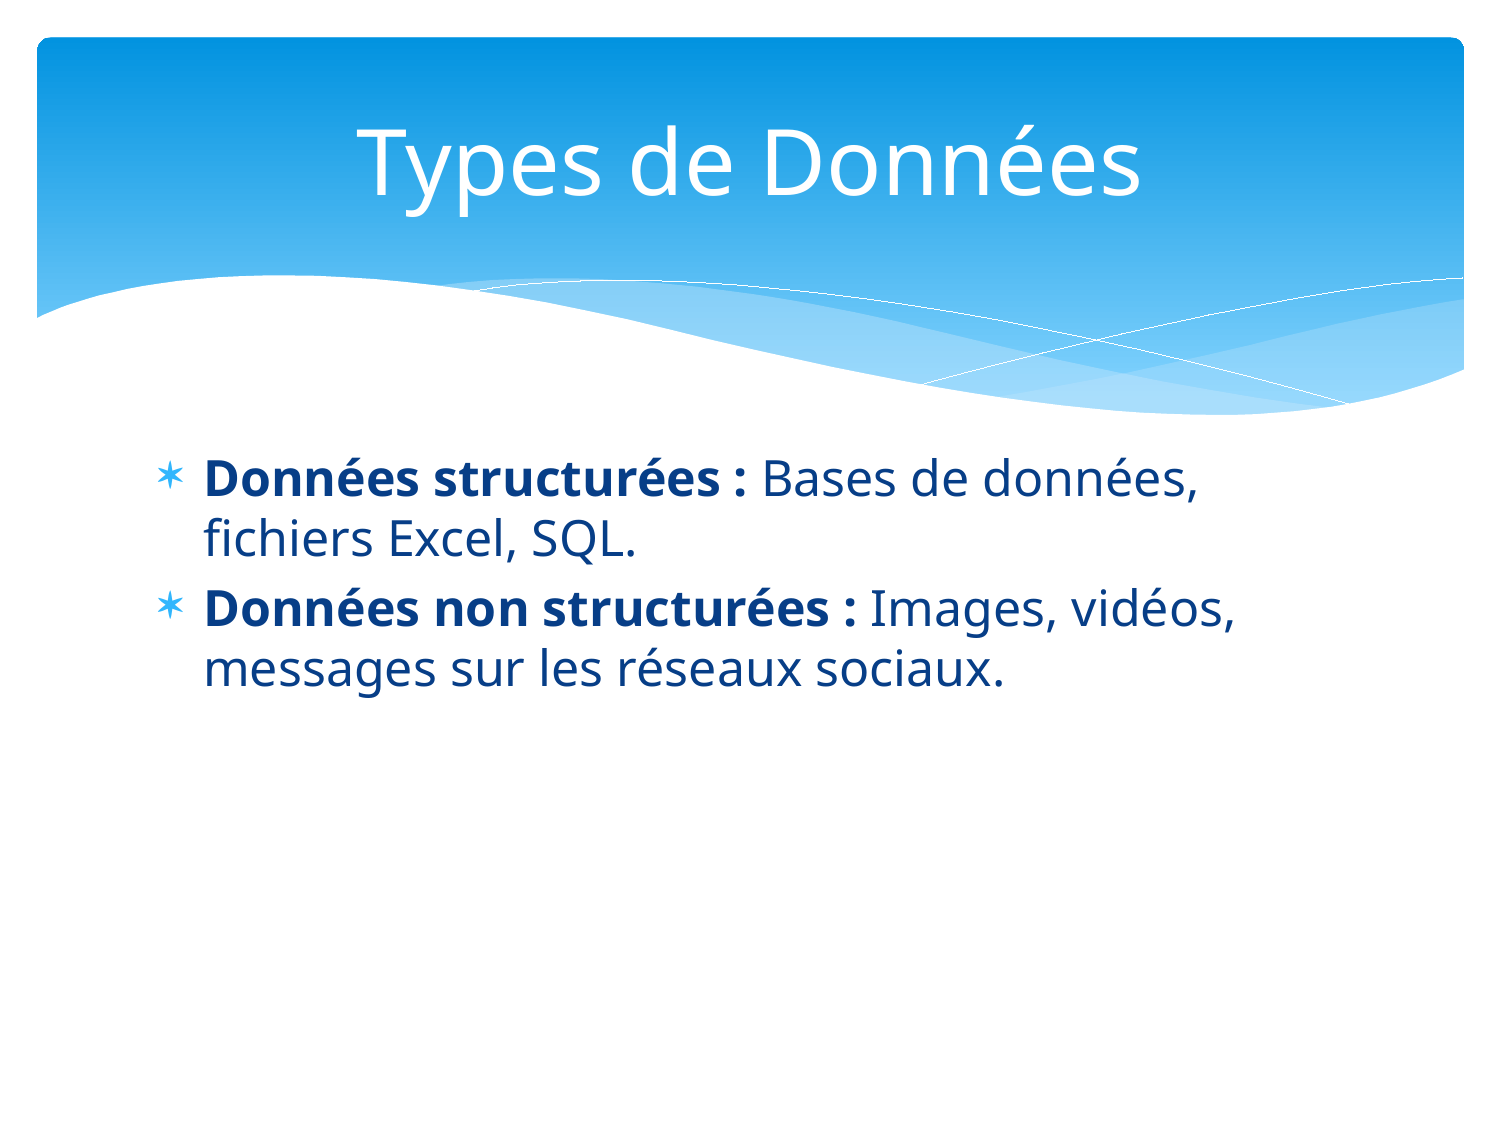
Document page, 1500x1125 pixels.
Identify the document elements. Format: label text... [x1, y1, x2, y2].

title Types de Données [75, 55, 1425, 261]
list Données structurées : Bases de données, fichiers Excel, SQL. Données non structurées : Images, vidéos, messages sur les réseaux sociaux. [143, 438, 1359, 1005]
